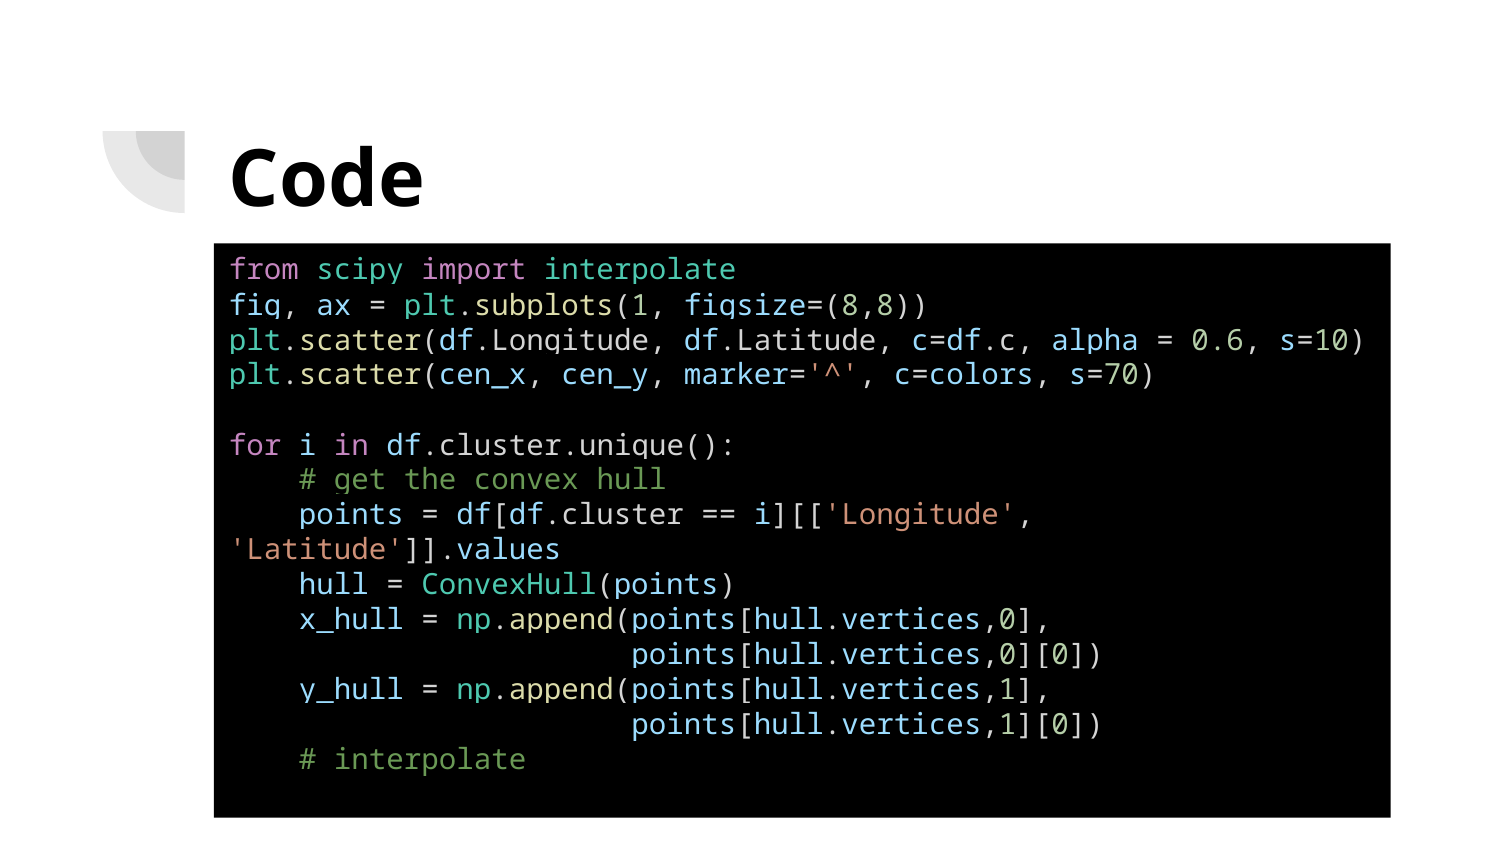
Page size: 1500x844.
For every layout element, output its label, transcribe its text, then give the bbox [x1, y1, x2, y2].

title Code [213, 112, 1368, 243]
text_box from scipy import interpolate fig, ax = plt.subplots(1, figsize=(8,8)) plt.scatter(df.Longitude, df.Latitude, c=df.c, alpha = 0.6, s=10) plt.scatter(cen_x, cen_y, marker='^', c=colors, s=70) for i in df.cluster.unique(): # get the convex hull points = df[df.cluster == i][['Longitude', 'Latitude']].values hull = ConvexHull(points) x_hull = np.append(points[hull.vertices,0], points[hull.vertices,0][0]) y_hull = np.append(points[hull.vertices,1], points[hull.vertices,1][0]) # interpolate [213, 243, 1391, 818]
